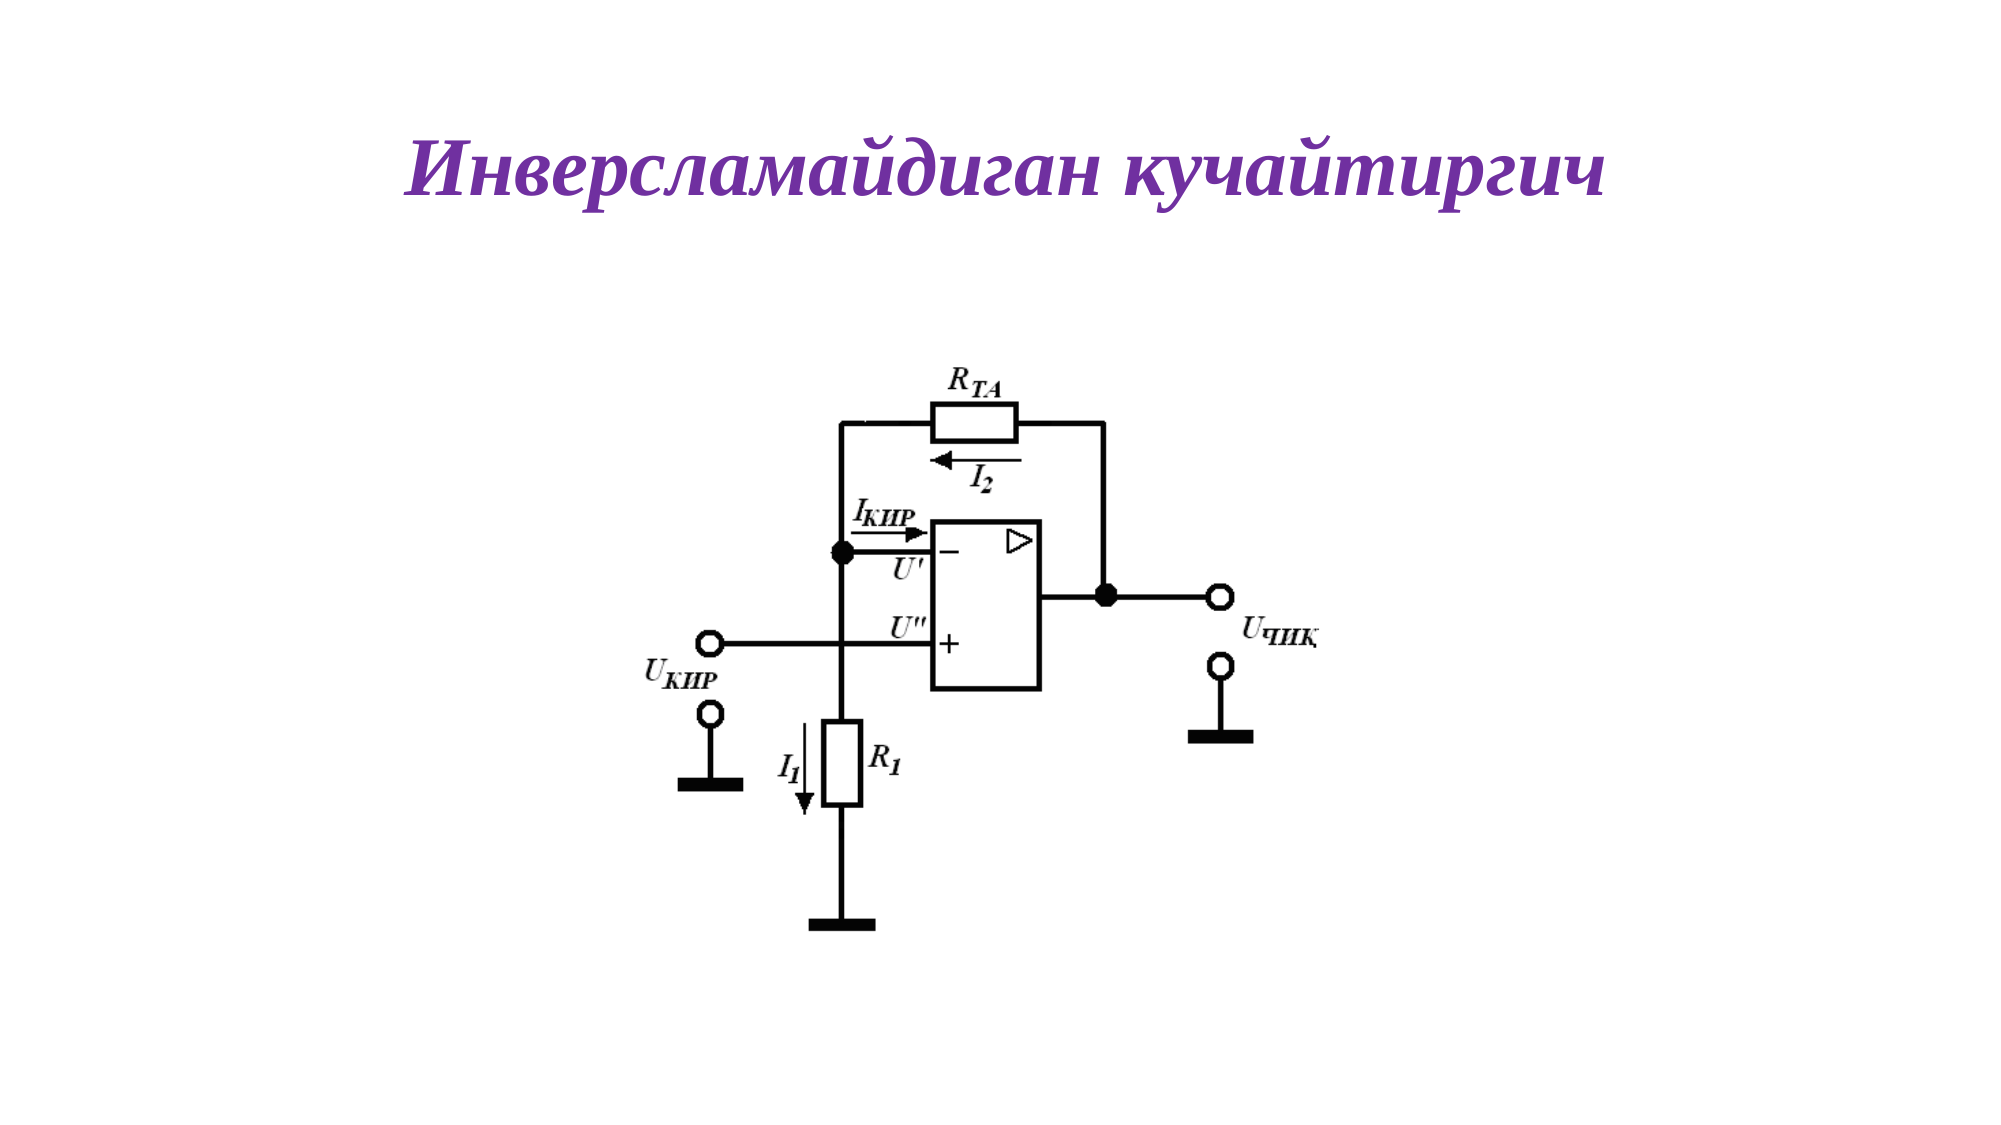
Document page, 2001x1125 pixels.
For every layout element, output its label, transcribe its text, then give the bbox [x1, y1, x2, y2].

title Инверсламайдиган кучайтиргич [350, 99, 1663, 238]
picture [622, 362, 1330, 938]
